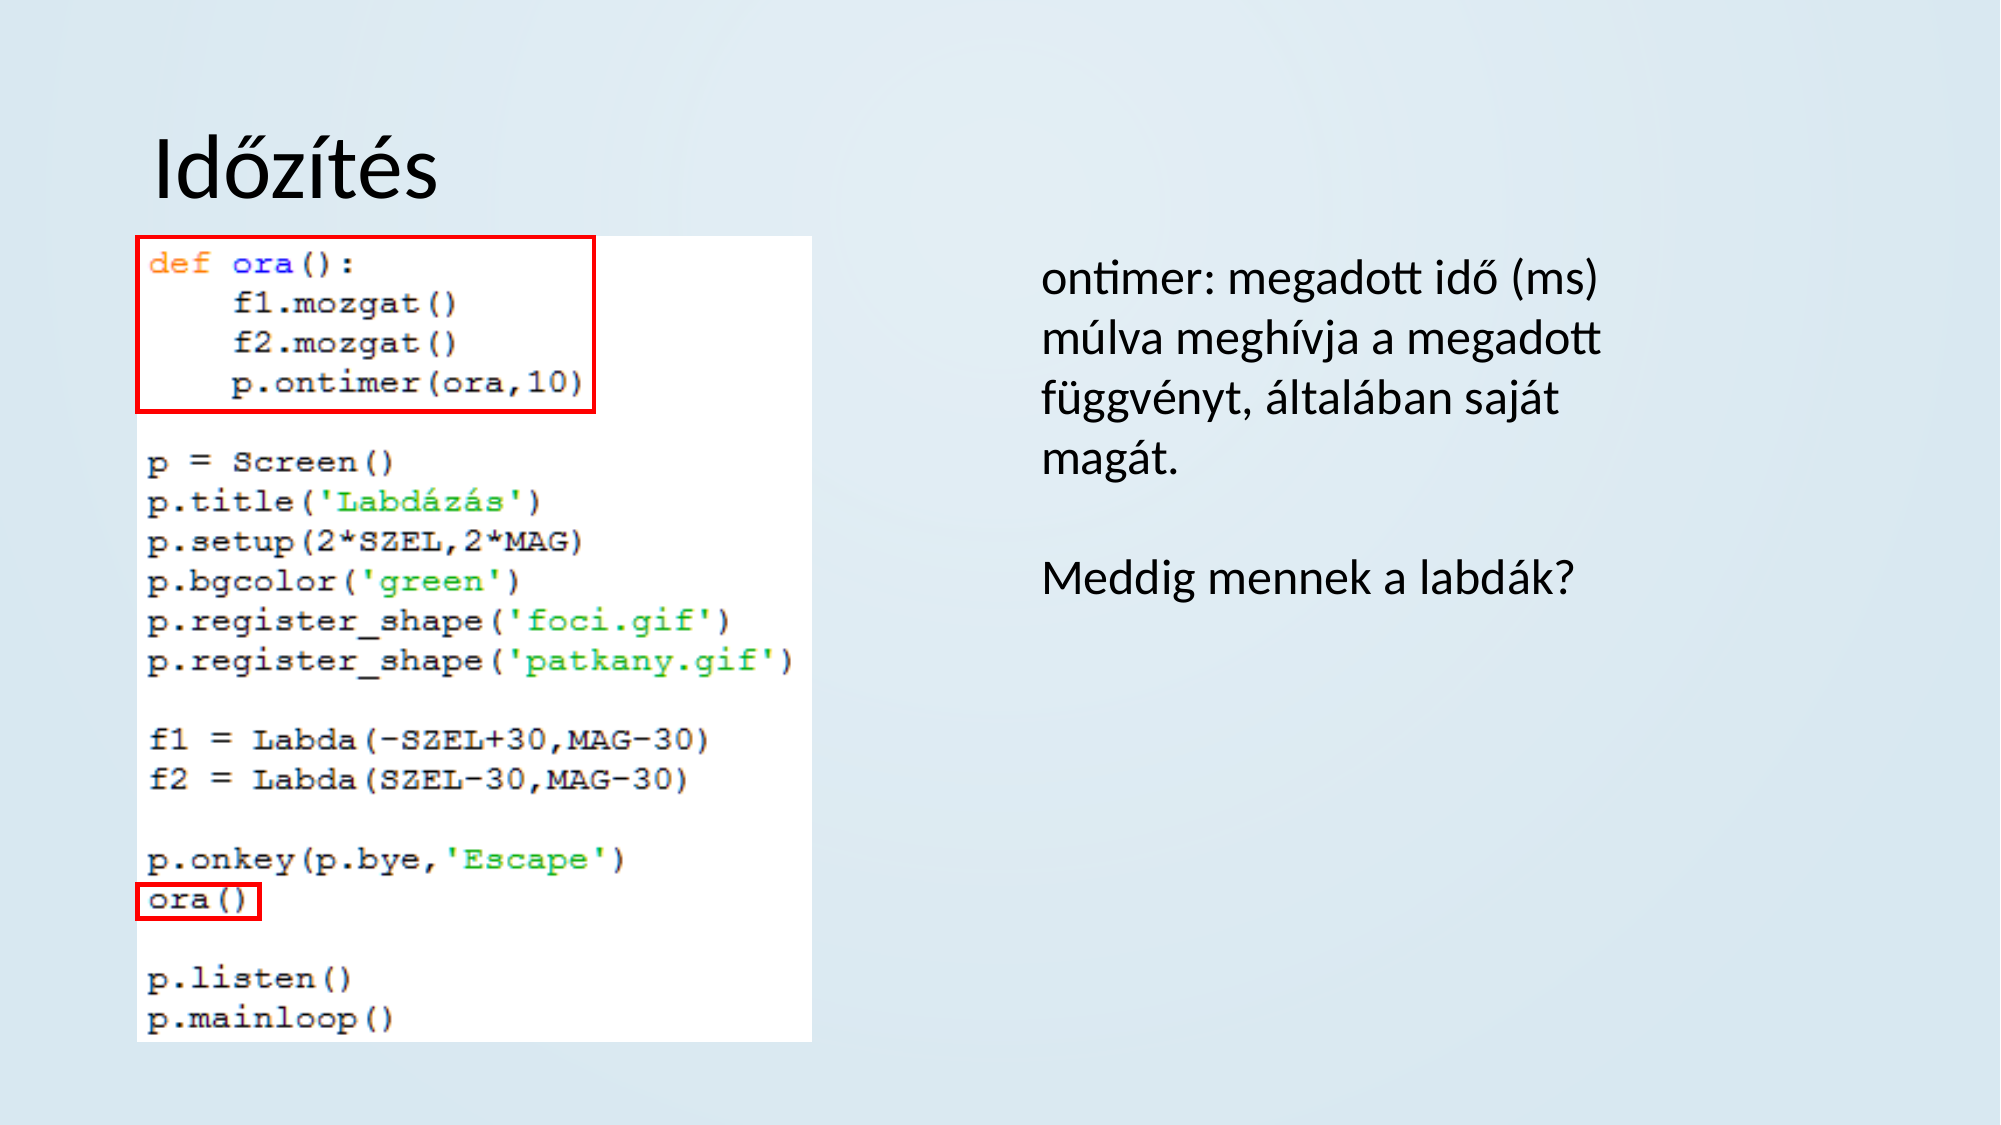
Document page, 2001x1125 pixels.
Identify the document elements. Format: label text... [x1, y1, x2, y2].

text_box ontimer: megadott idő (ms) múlva meghívja a megadott függvényt, általában saját magát. Meddig mennek a labdák? [1026, 236, 1711, 612]
picture [137, 236, 812, 1042]
title Időzítés [137, 59, 1863, 278]
